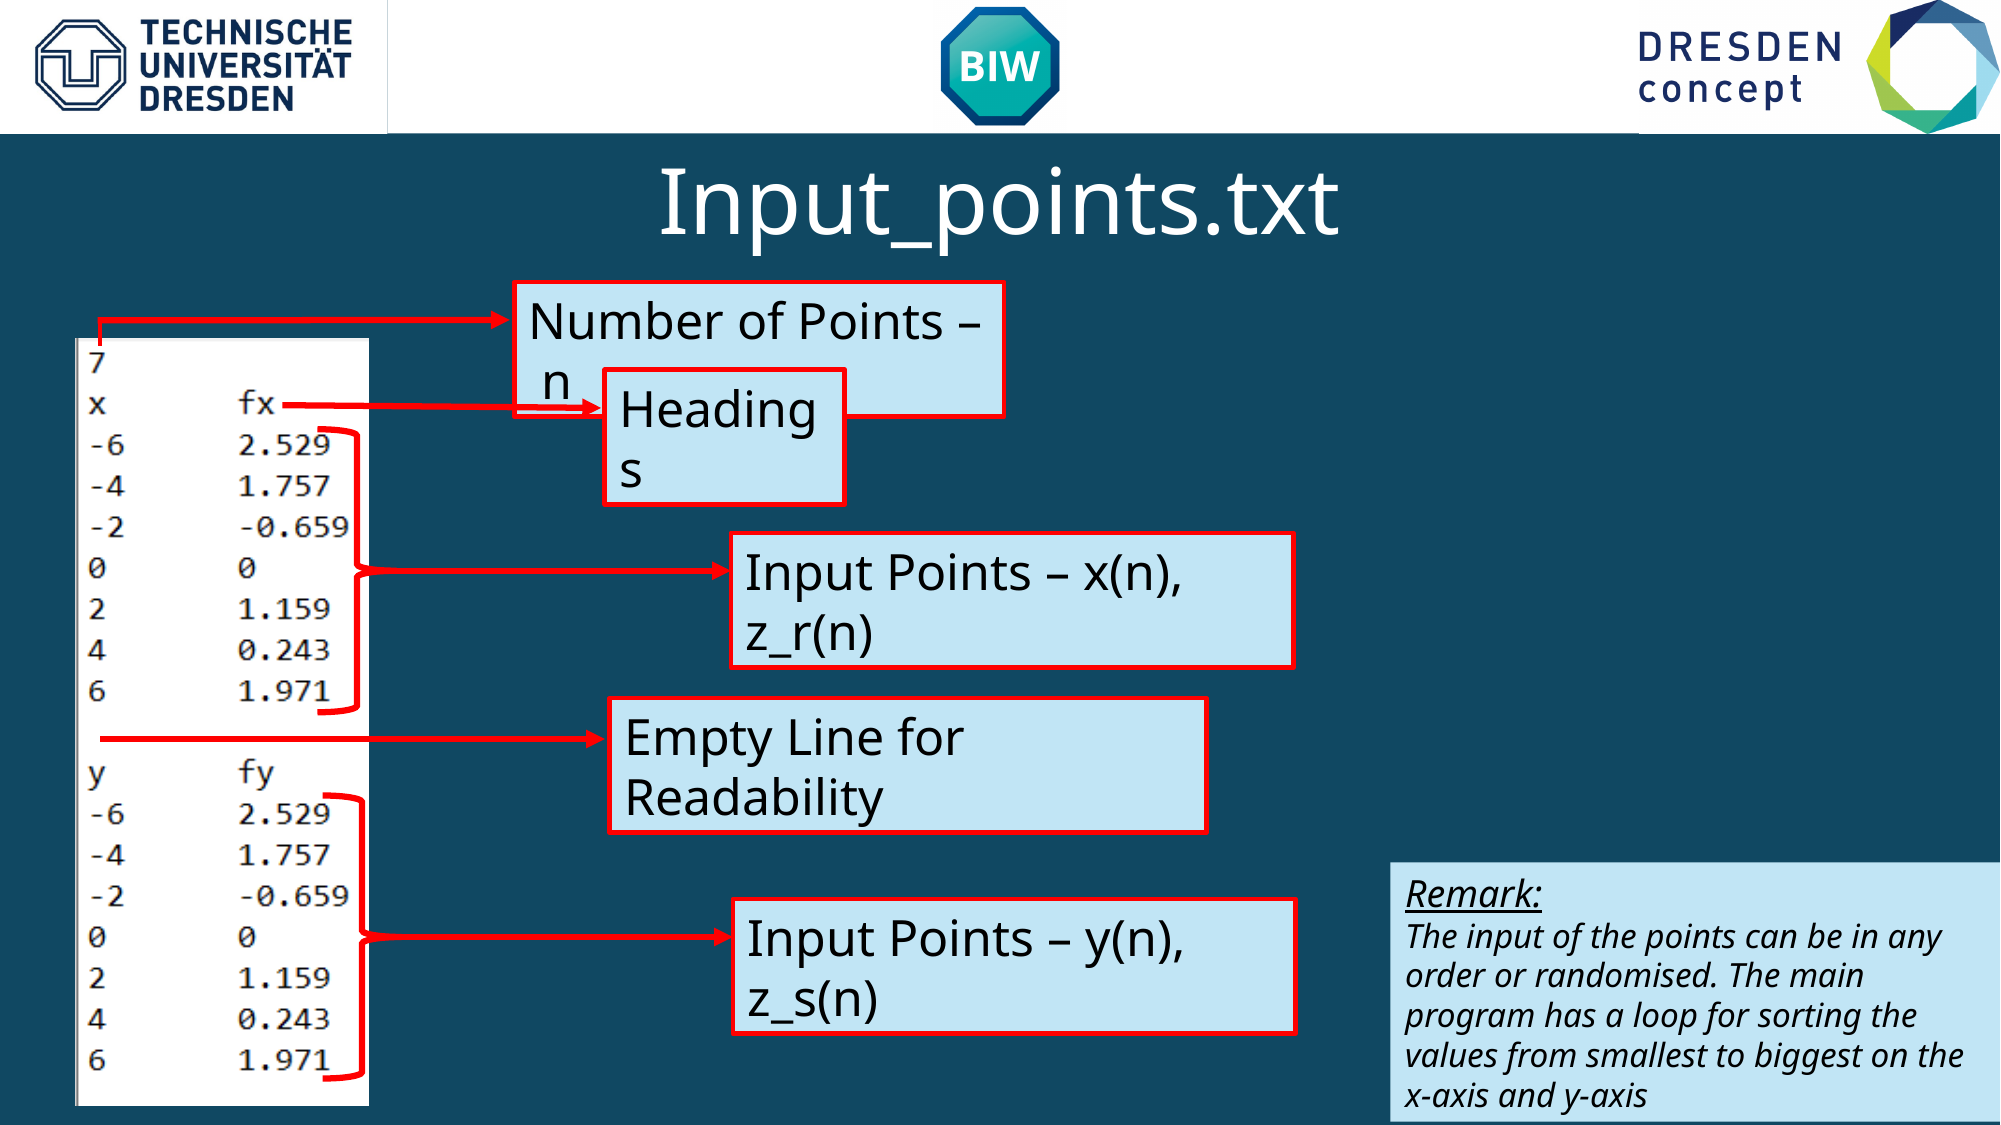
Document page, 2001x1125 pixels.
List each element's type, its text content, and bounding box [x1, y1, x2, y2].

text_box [75, 281, 1296, 1107]
picture [932, 0, 1068, 134]
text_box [0, 0, 2000, 135]
text_box Input_points.txt [32, 136, 1968, 261]
text_box Remark: The input of the points can be in any order or randomised. The main program has a loop for sorting the values from smallest to biggest on the x-axis and y-axis [1390, 862, 2000, 1122]
